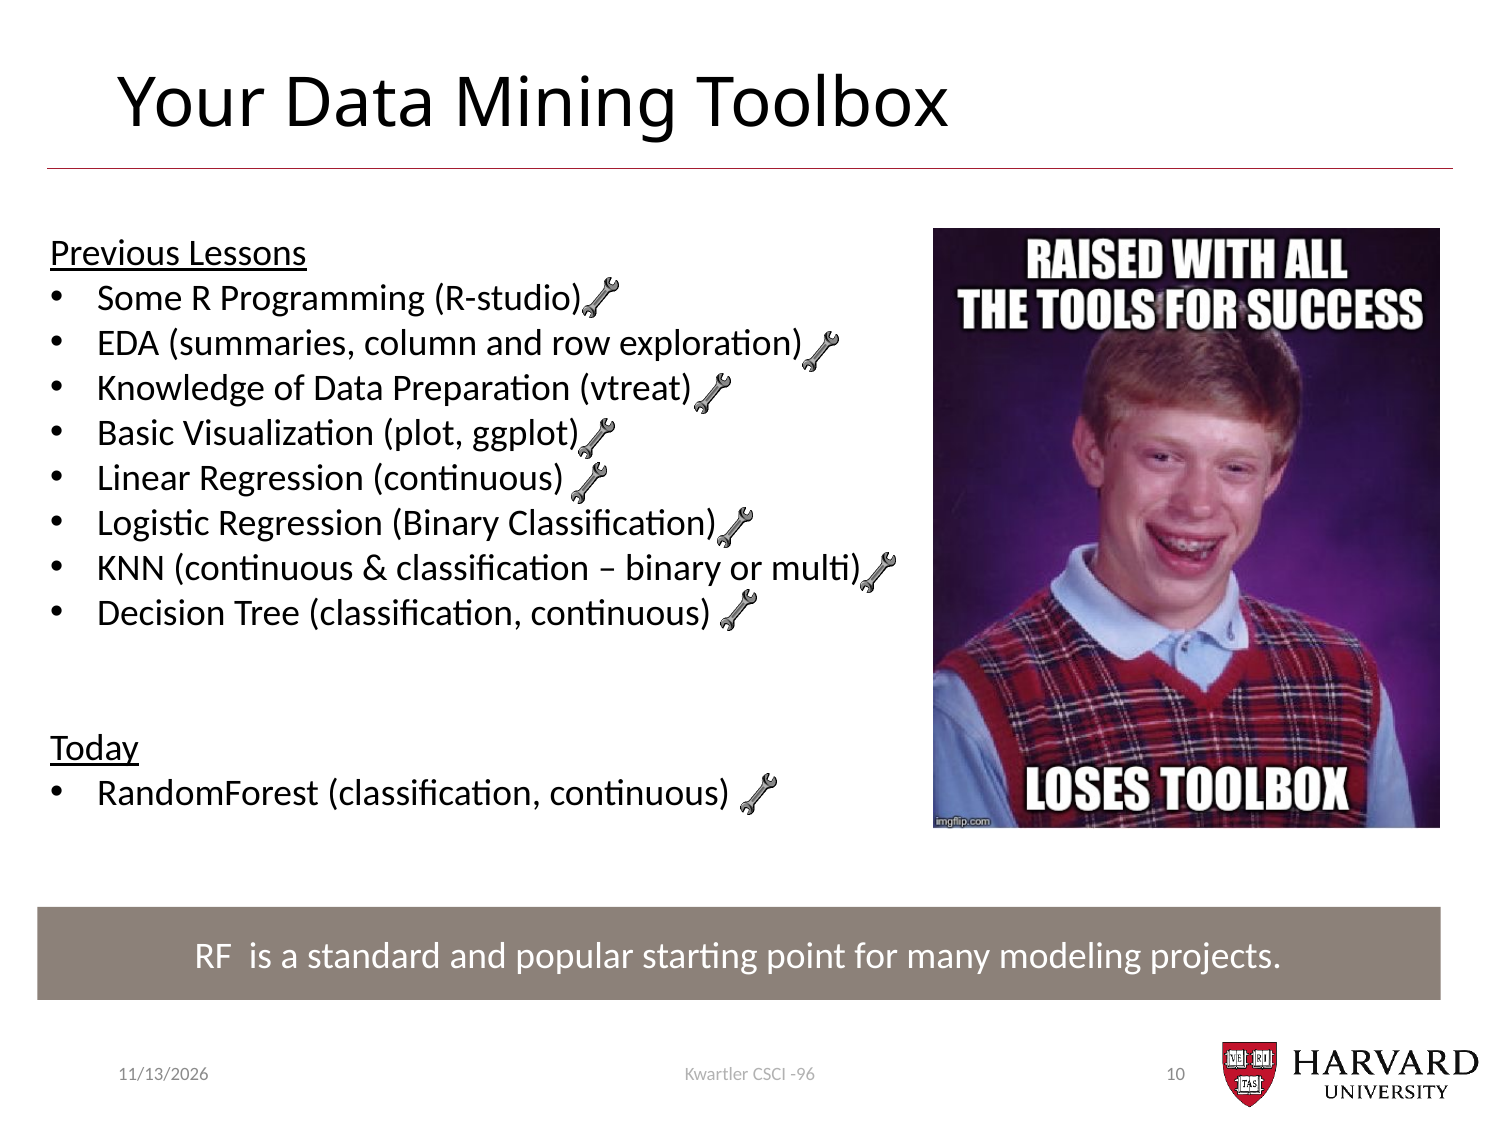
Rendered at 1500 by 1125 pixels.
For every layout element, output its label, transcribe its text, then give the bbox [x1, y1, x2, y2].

picture [720, 589, 757, 631]
picture [740, 773, 777, 815]
picture [578, 418, 615, 459]
footer Kwartler CSCI -96 [496, 1042, 1004, 1103]
picture [860, 552, 896, 593]
title Your Data Mining Toolbox [103, 59, 1397, 157]
text_box RF is a standard and popular starting point for many modeling projects. [36, 906, 1442, 1001]
picture [802, 331, 839, 372]
picture [694, 373, 731, 414]
slide_number 10 [1059, 1042, 1200, 1103]
picture [717, 507, 753, 548]
picture [582, 277, 619, 318]
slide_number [103, 1042, 441, 1103]
picture [1200, 1024, 1500, 1125]
picture [933, 228, 1440, 829]
picture [570, 462, 607, 504]
text_box Previous Lessons Some R Programming (R-studio) EDA (summaries, column and row exploration) Knowledge of Data Preparation (vtreat) Basic Visualization (plot, ggplot) Linear Regression (continuous) Logistic Regression (Binary Classification) KNN (continuous & classification – binary or multi) Decision Tree (classification, continuous) Today RandomForest (classification, continuous) [35, 220, 878, 821]
